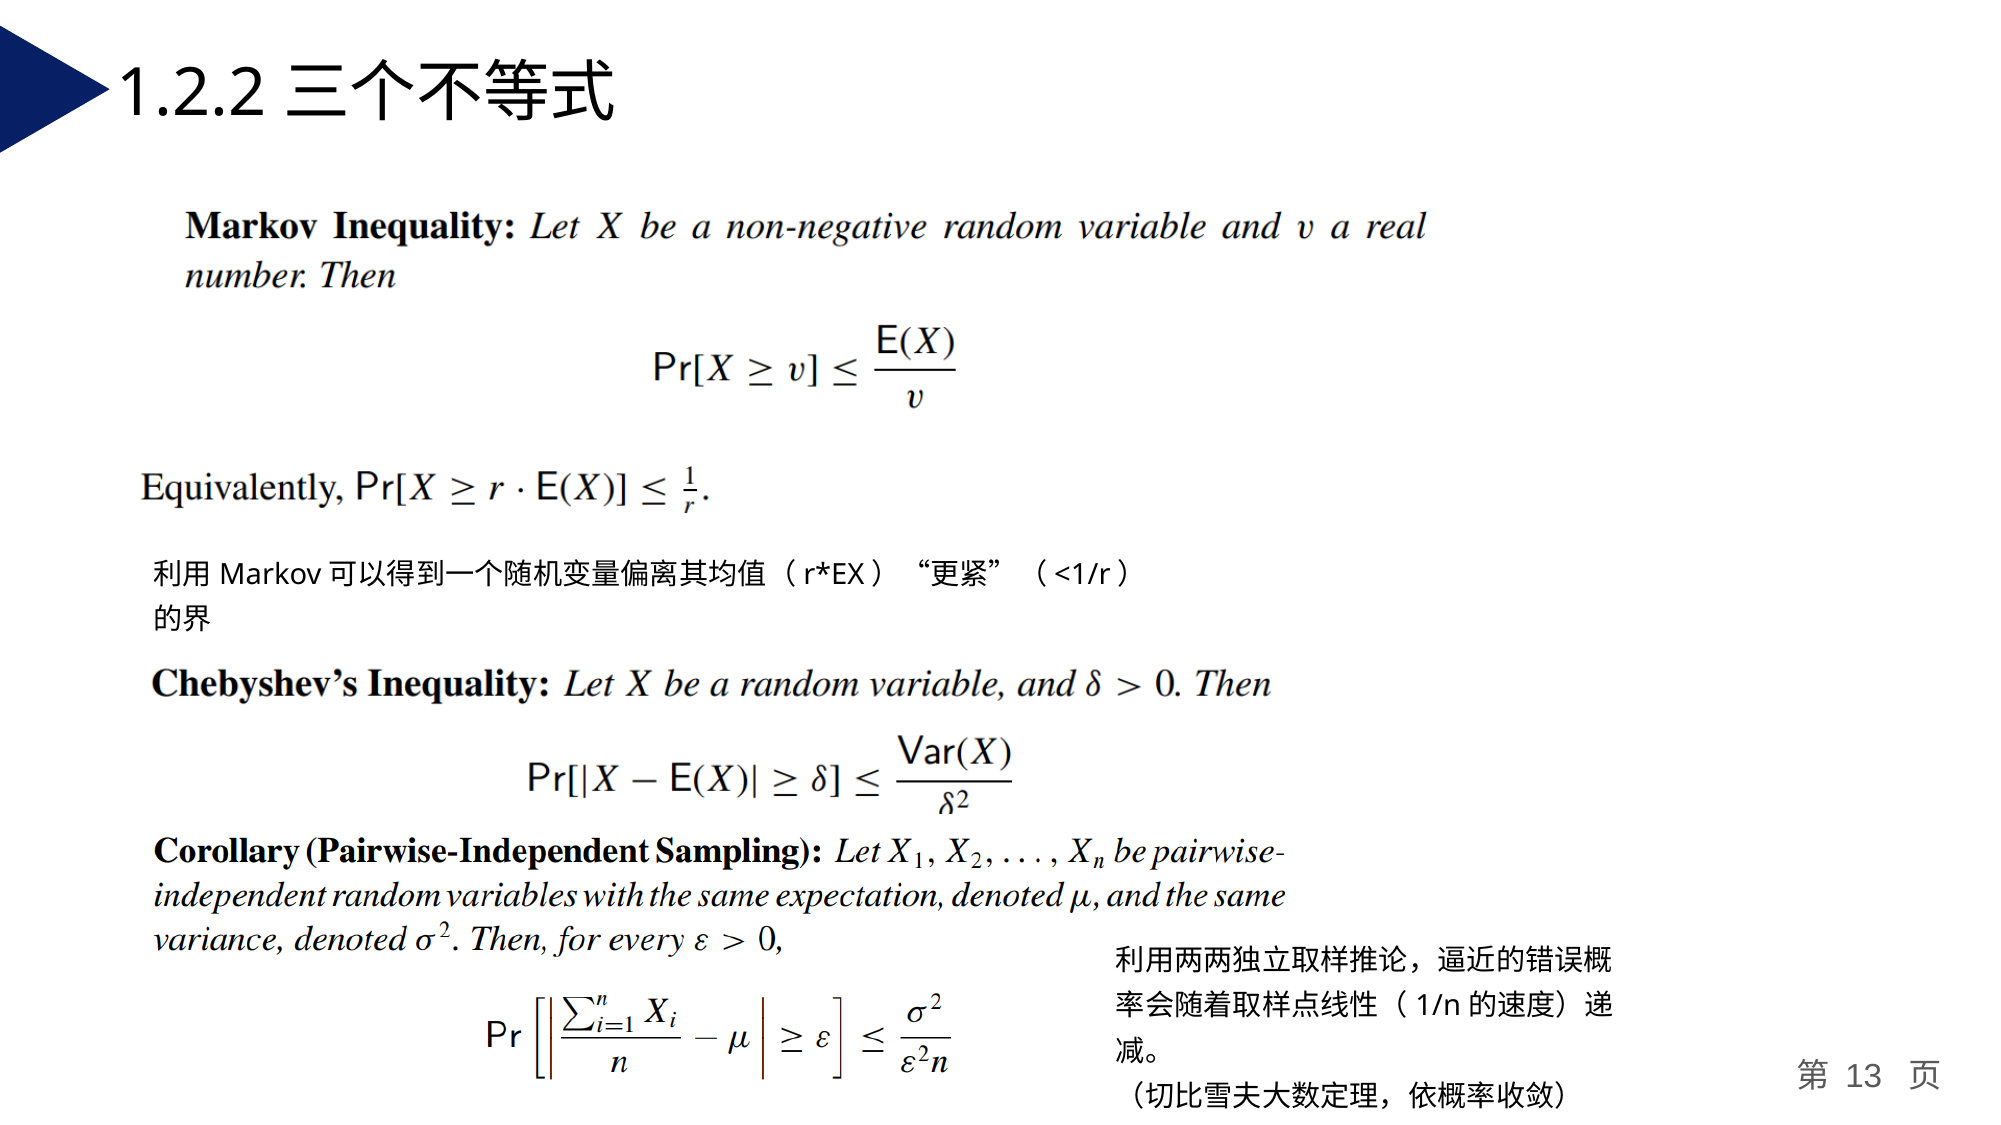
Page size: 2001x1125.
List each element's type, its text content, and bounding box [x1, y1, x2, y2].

picture [109, 165, 1500, 535]
text_box [0, 25, 110, 153]
picture [109, 632, 1375, 1100]
text_box 1.2.2三个不等式 [96, 39, 637, 140]
text_box 利用两两独立取样推论，逼近的错误概率会随着取样点线性（1/n的速度）递减。 （切比雪夫大数定理，依概率收敛） [1101, 923, 1648, 1120]
text_box 利用Markov可以得到一个随机变量偏离其均值（r*EX）“更紧”（<1/r）的界 [138, 537, 1184, 632]
